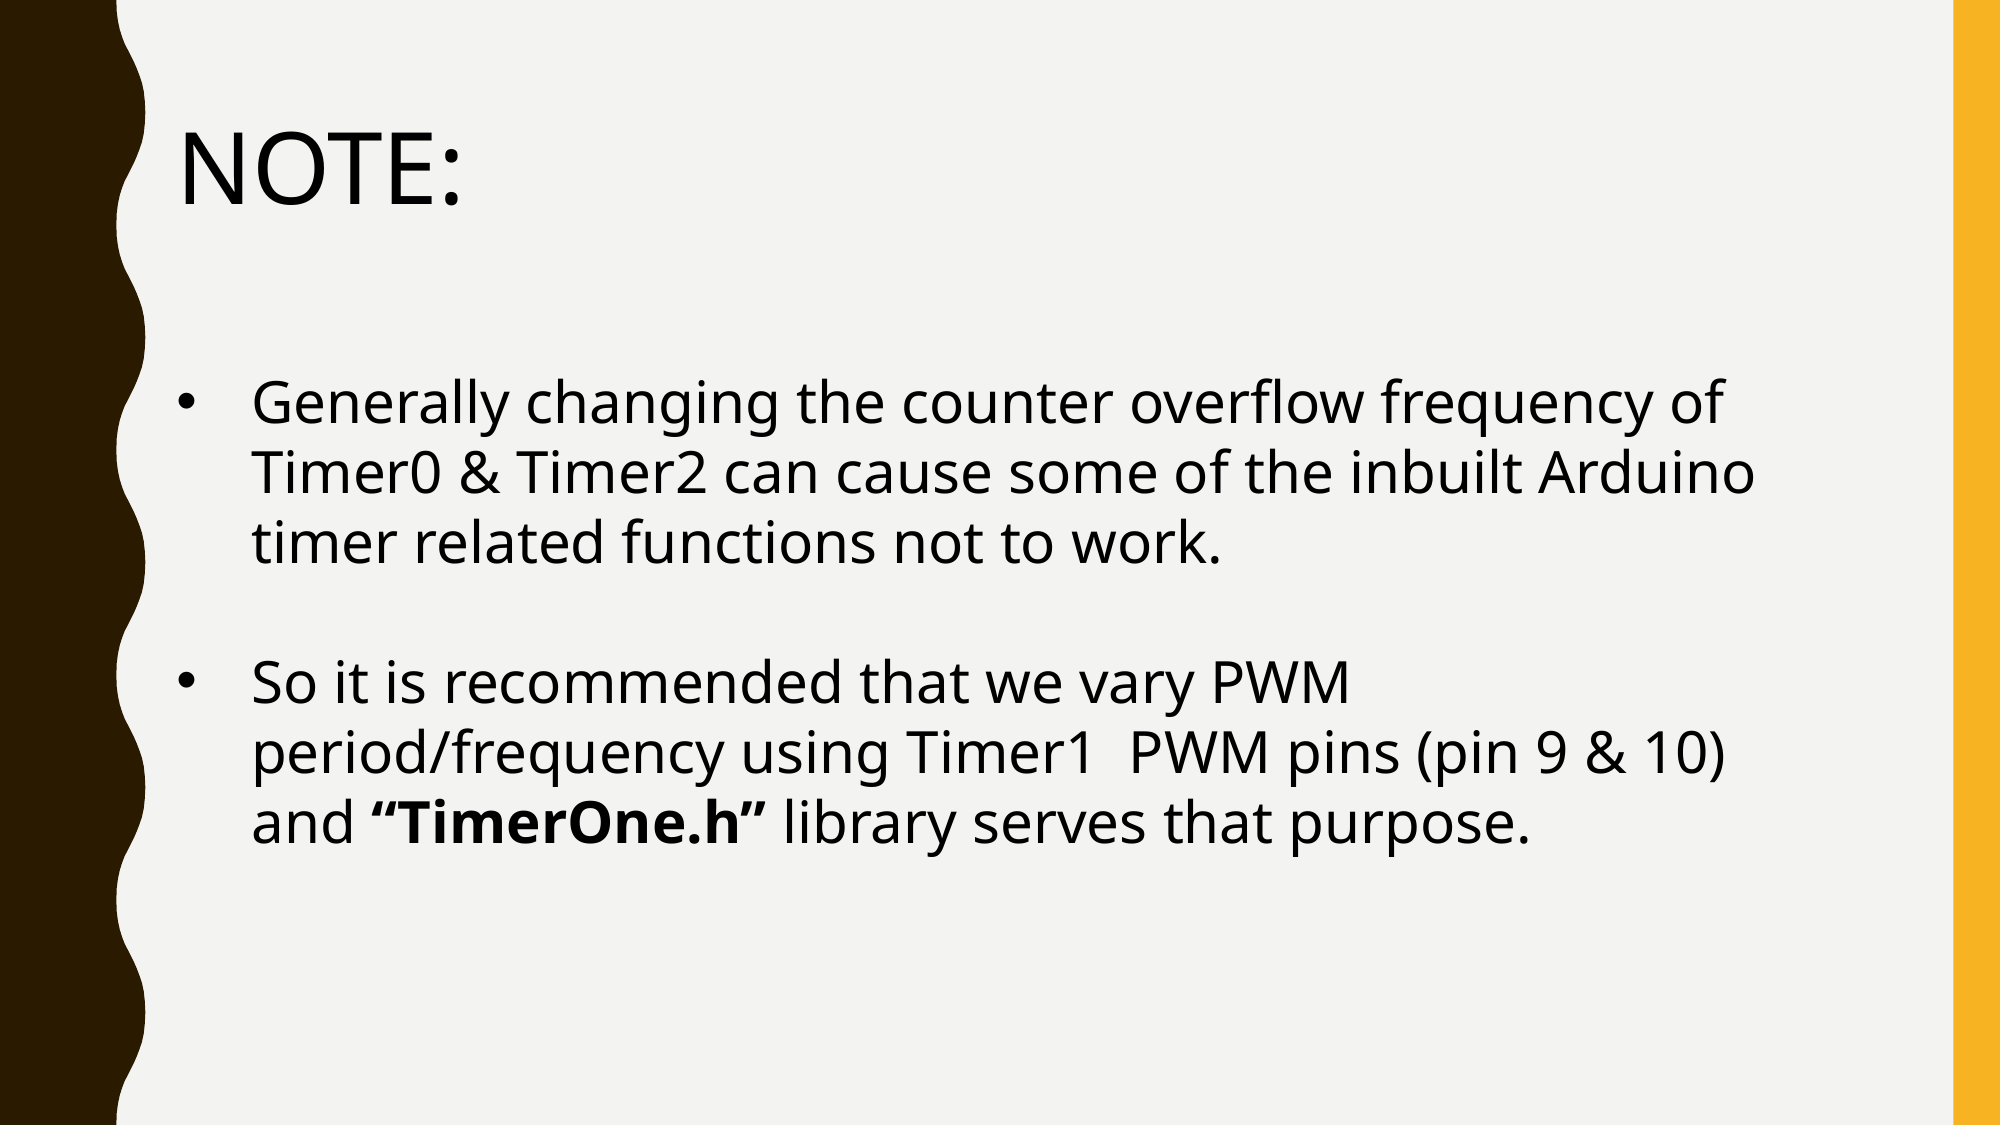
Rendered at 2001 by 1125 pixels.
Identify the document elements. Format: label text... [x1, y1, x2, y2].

text_box NOTE: Generally changing the counter overflow frequency of Timer0 & Timer2 can cause some of the inbuilt Arduino timer related functions not to work. So it is recommended that we vary PWM period/frequency using Timer1 PWM pins (pin 9 & 10) and “TimerOne.h” library serves that purpose. [161, 97, 1843, 863]
